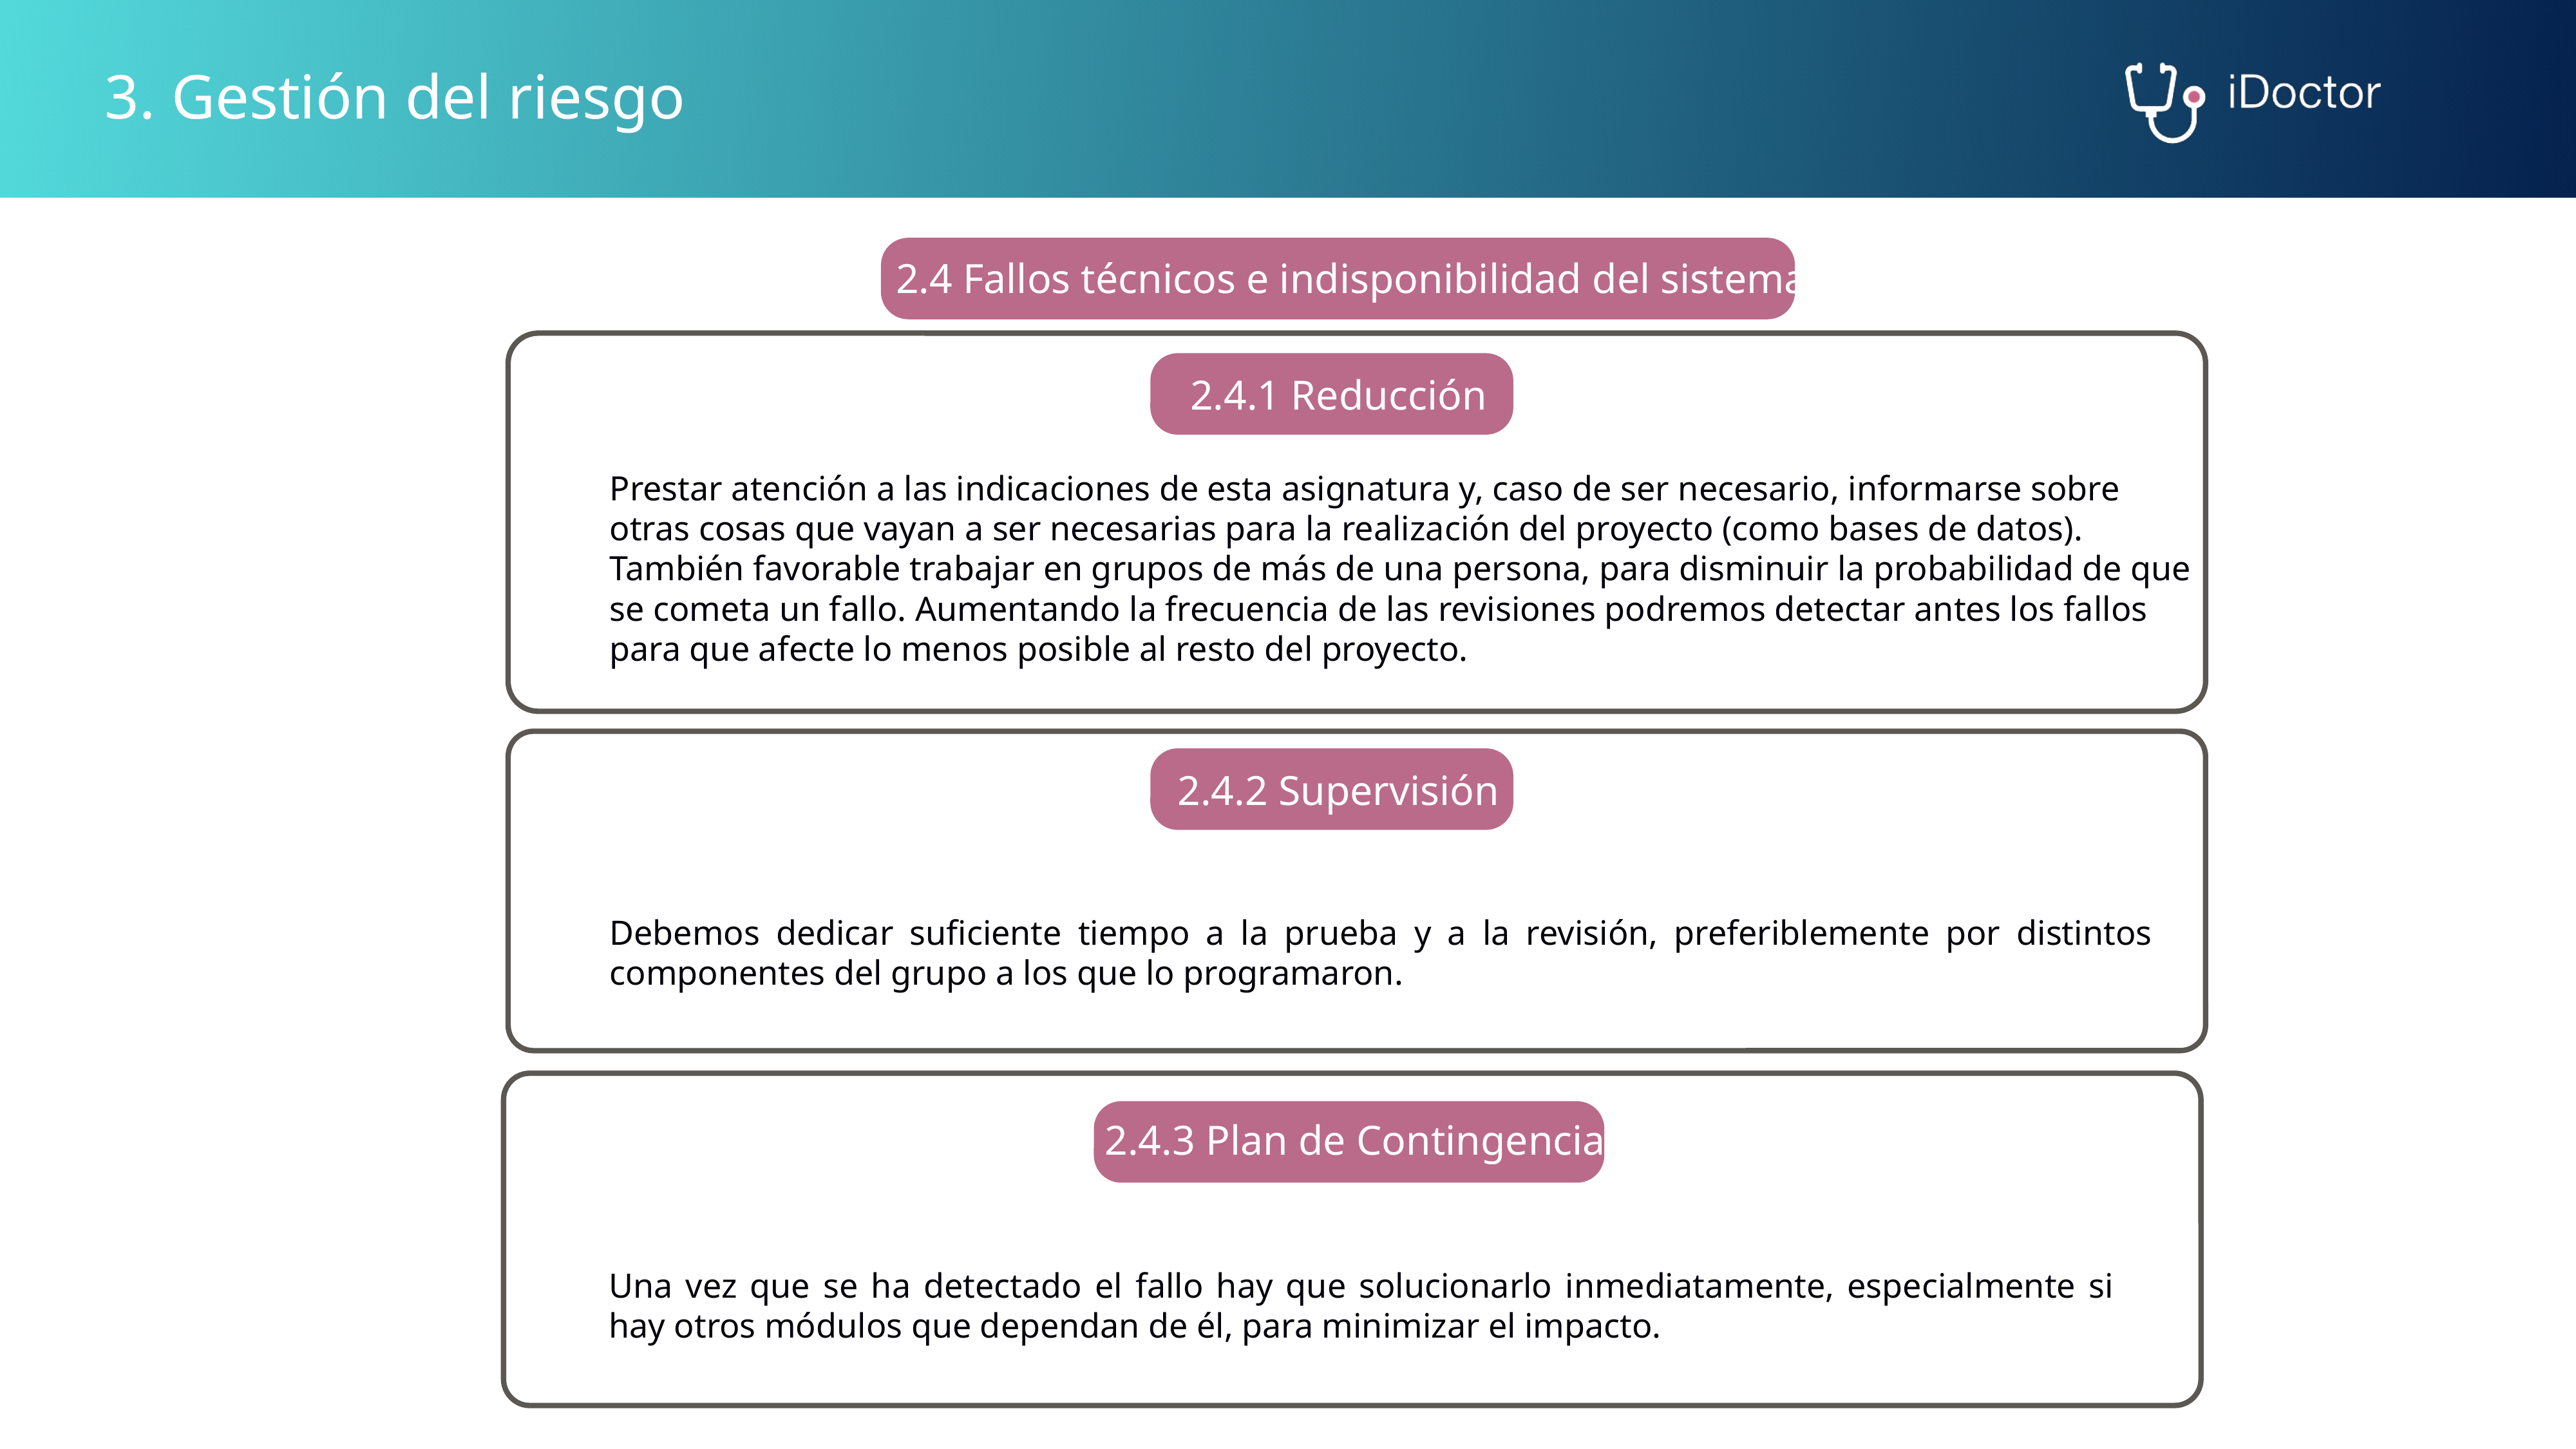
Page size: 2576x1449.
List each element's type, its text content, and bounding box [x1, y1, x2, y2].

text_box [508, 731, 2206, 1051]
text_box [507, 333, 2206, 712]
text_box [880, 238, 1791, 319]
text_box Una vez que se ha detectado el fallo hay que solucionarlo inmediatamente, especialmente si hay otros módulos que dependan de él, para minimizar el impacto. [603, 1258, 2121, 1350]
text_box 2.4 Fallos técnicos e indisponibilidad del sistema [890, 247, 1814, 307]
picture [0, 0, 2576, 198]
text_box Debemos dedicar suficiente tiempo a la prueba y a la revisión, preferiblemente por distintos componentes del grupo a los que lo programaron. [604, 905, 2159, 998]
text_box [503, 1073, 2201, 1406]
text_box Prestar atención a las indicaciones de esta asignatura y, caso de ser necesario, informarse sobre otras cosas que vayan a ser necesarias para la realización del proyecto (como bases de datos). También favorable trabajar en grupos de más de una persona, para disminuir la probabilidad de que se cometa un fallo. Aumentando la frecuencia de las revisiones podremos detectar antes los fallos para que afecte lo menos posible al resto del proyecto. [604, 461, 2201, 674]
